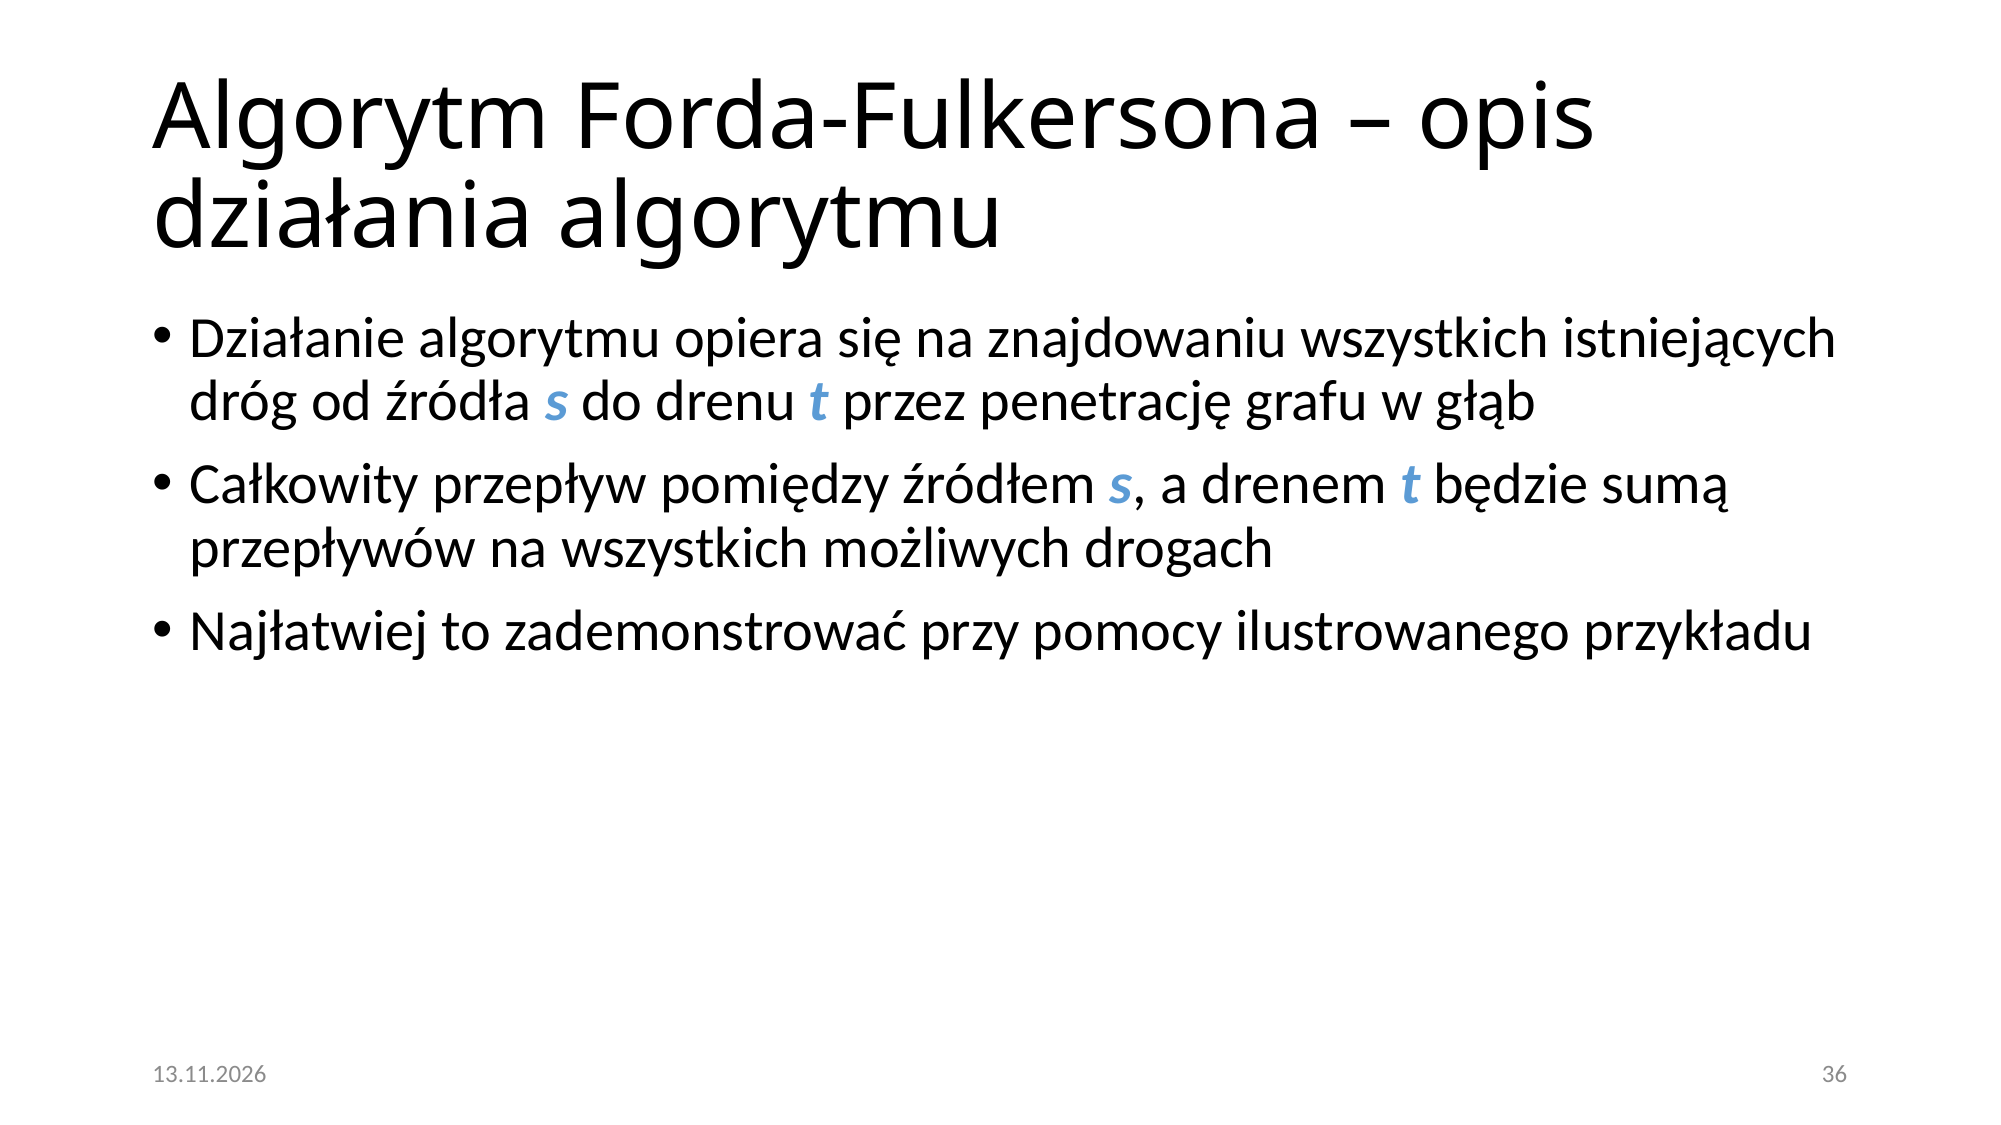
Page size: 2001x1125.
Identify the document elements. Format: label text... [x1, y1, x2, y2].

title Algorytm Forda-Fulkersona – opis działania algorytmu [137, 59, 1863, 278]
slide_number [137, 1042, 588, 1103]
list Działanie algorytmu opiera się na znajdowaniu wszystkich istniejących dróg od źródła s do drenu t przez penetrację grafu w głąb Całkowity przepływ pomiędzy źródłem s, a drenem t będzie sumą przepływów na wszystkich możliwych drogach Najłatwiej to zademonstrować przy pomocy ilustrowanego przykładu [137, 299, 1863, 1014]
slide_number 36 [1412, 1042, 1863, 1103]
